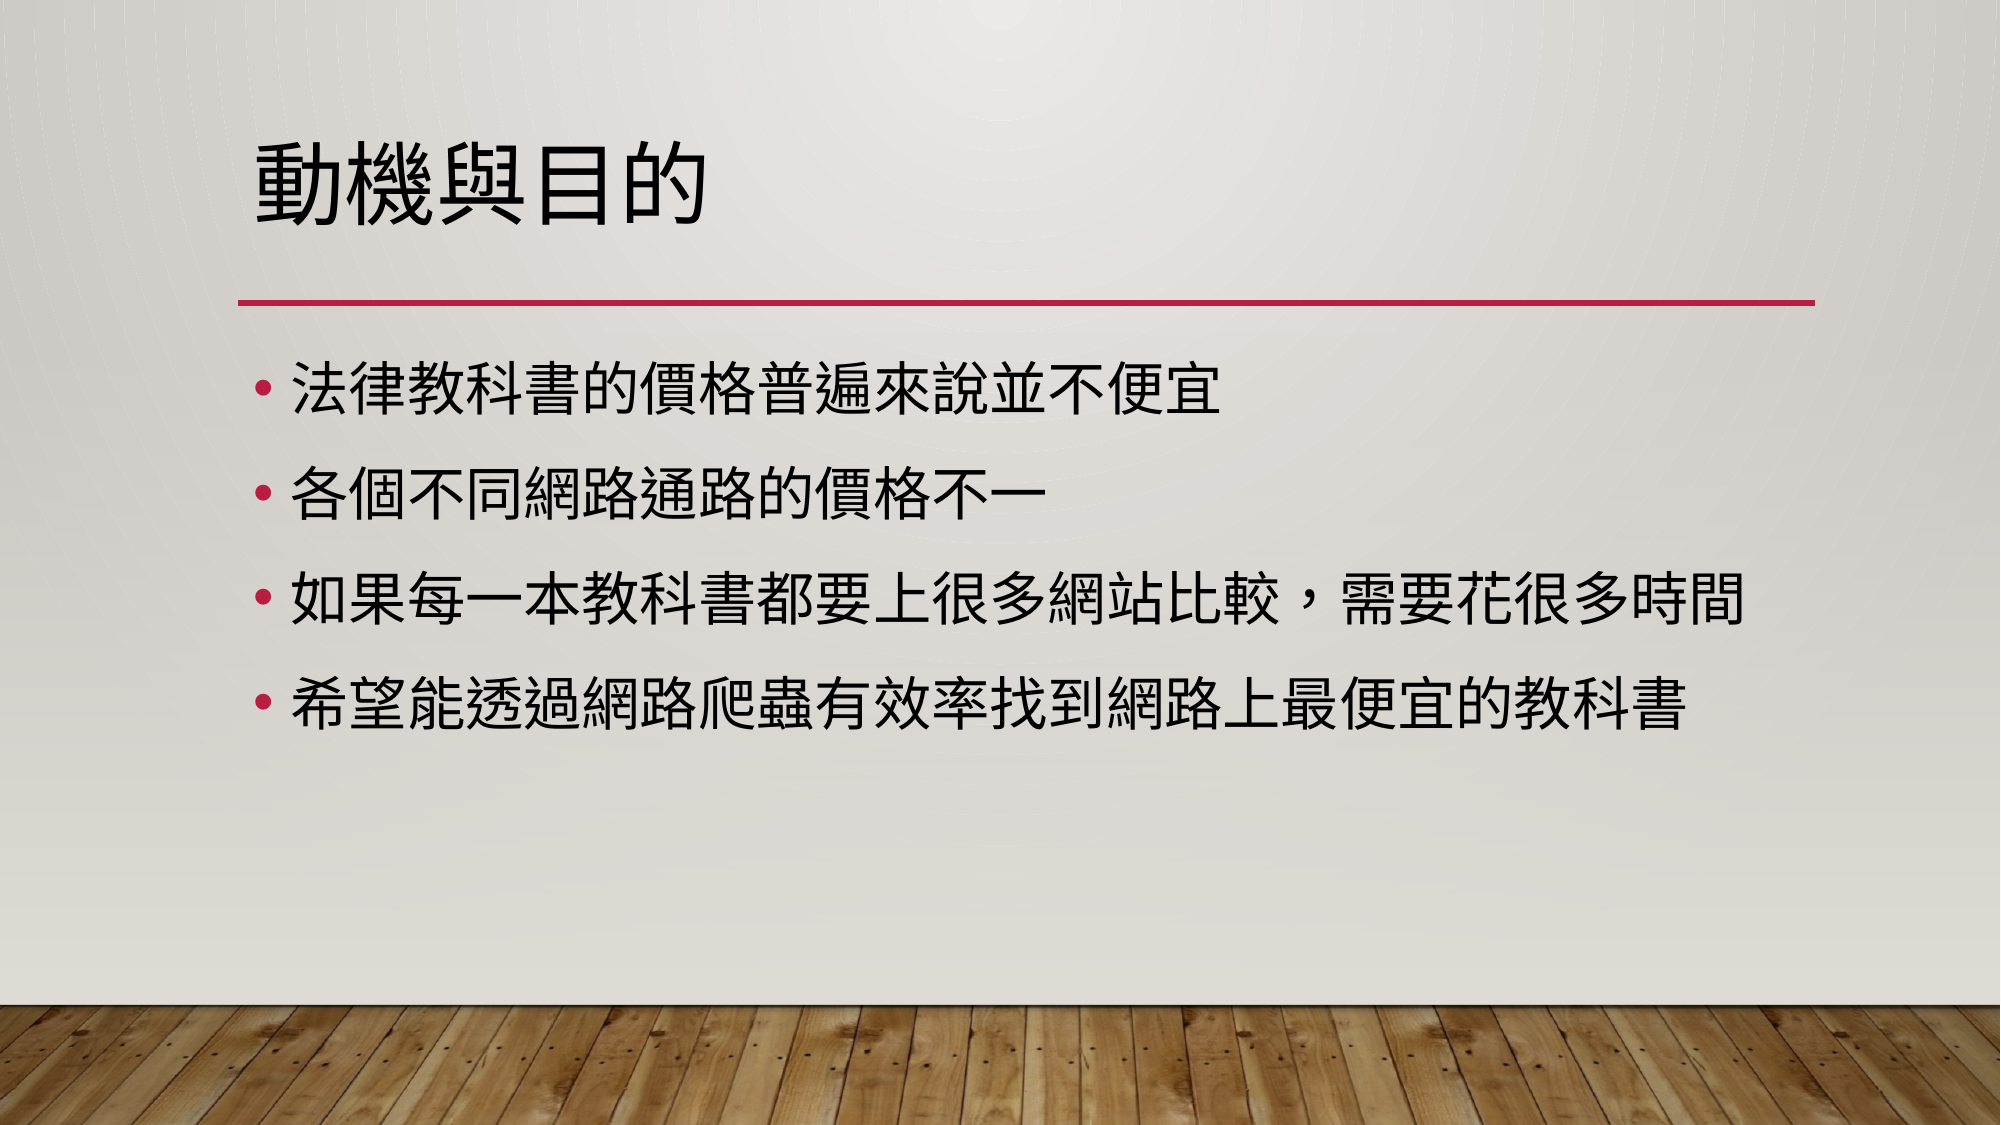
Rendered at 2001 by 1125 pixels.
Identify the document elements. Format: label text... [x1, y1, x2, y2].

picture [0, 1005, 2000, 1125]
list 法律教科書的價格普遍來說並不便宜 各個不同網路通路的價格不一 如果每一本教科書都要上很多網站比較，需要花很多時間 希望能透過網路爬蟲有效率找到網路上最便宜的教科書 [238, 330, 1814, 897]
title 動機與目的 [238, 131, 1814, 305]
